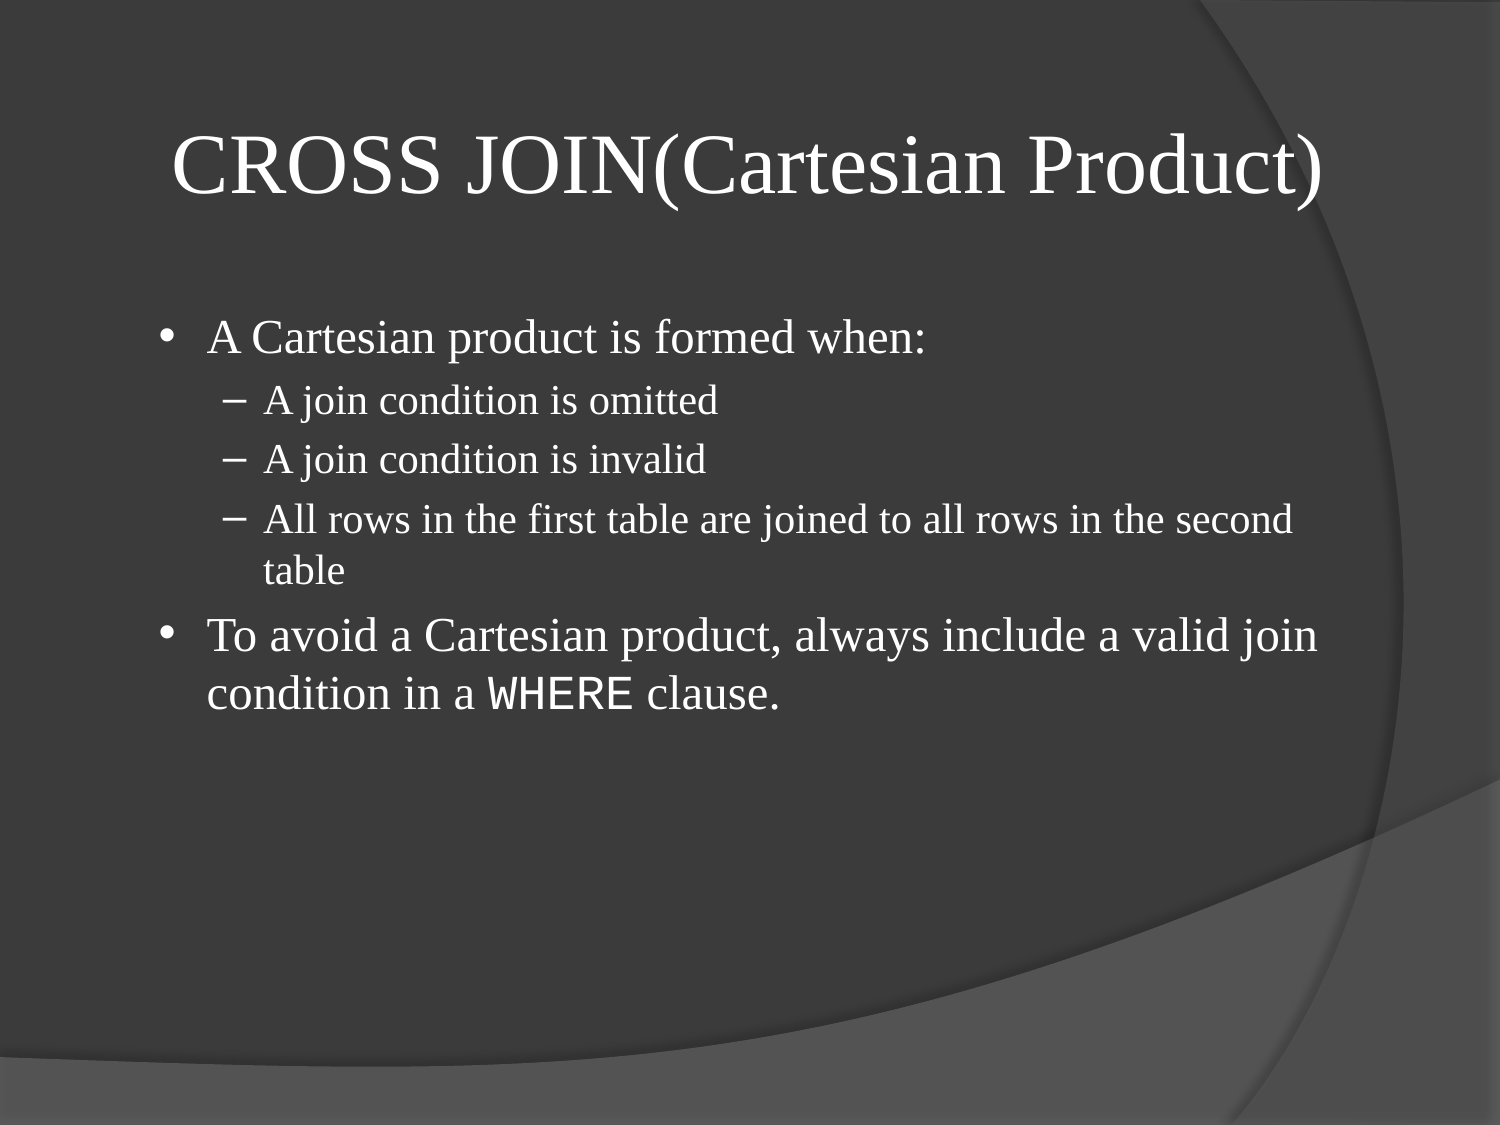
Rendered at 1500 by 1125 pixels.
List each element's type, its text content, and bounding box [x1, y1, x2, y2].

text_box A Cartesian product is formed when: A join condition is omitted A join condition is invalid All rows in the first table are joined to all rows in the second table To avoid a Cartesian product, always include a valid join condition in a WHERE clause. [143, 297, 1355, 731]
text_box CROSS JOIN(Cartesian Product) [141, 86, 1357, 232]
